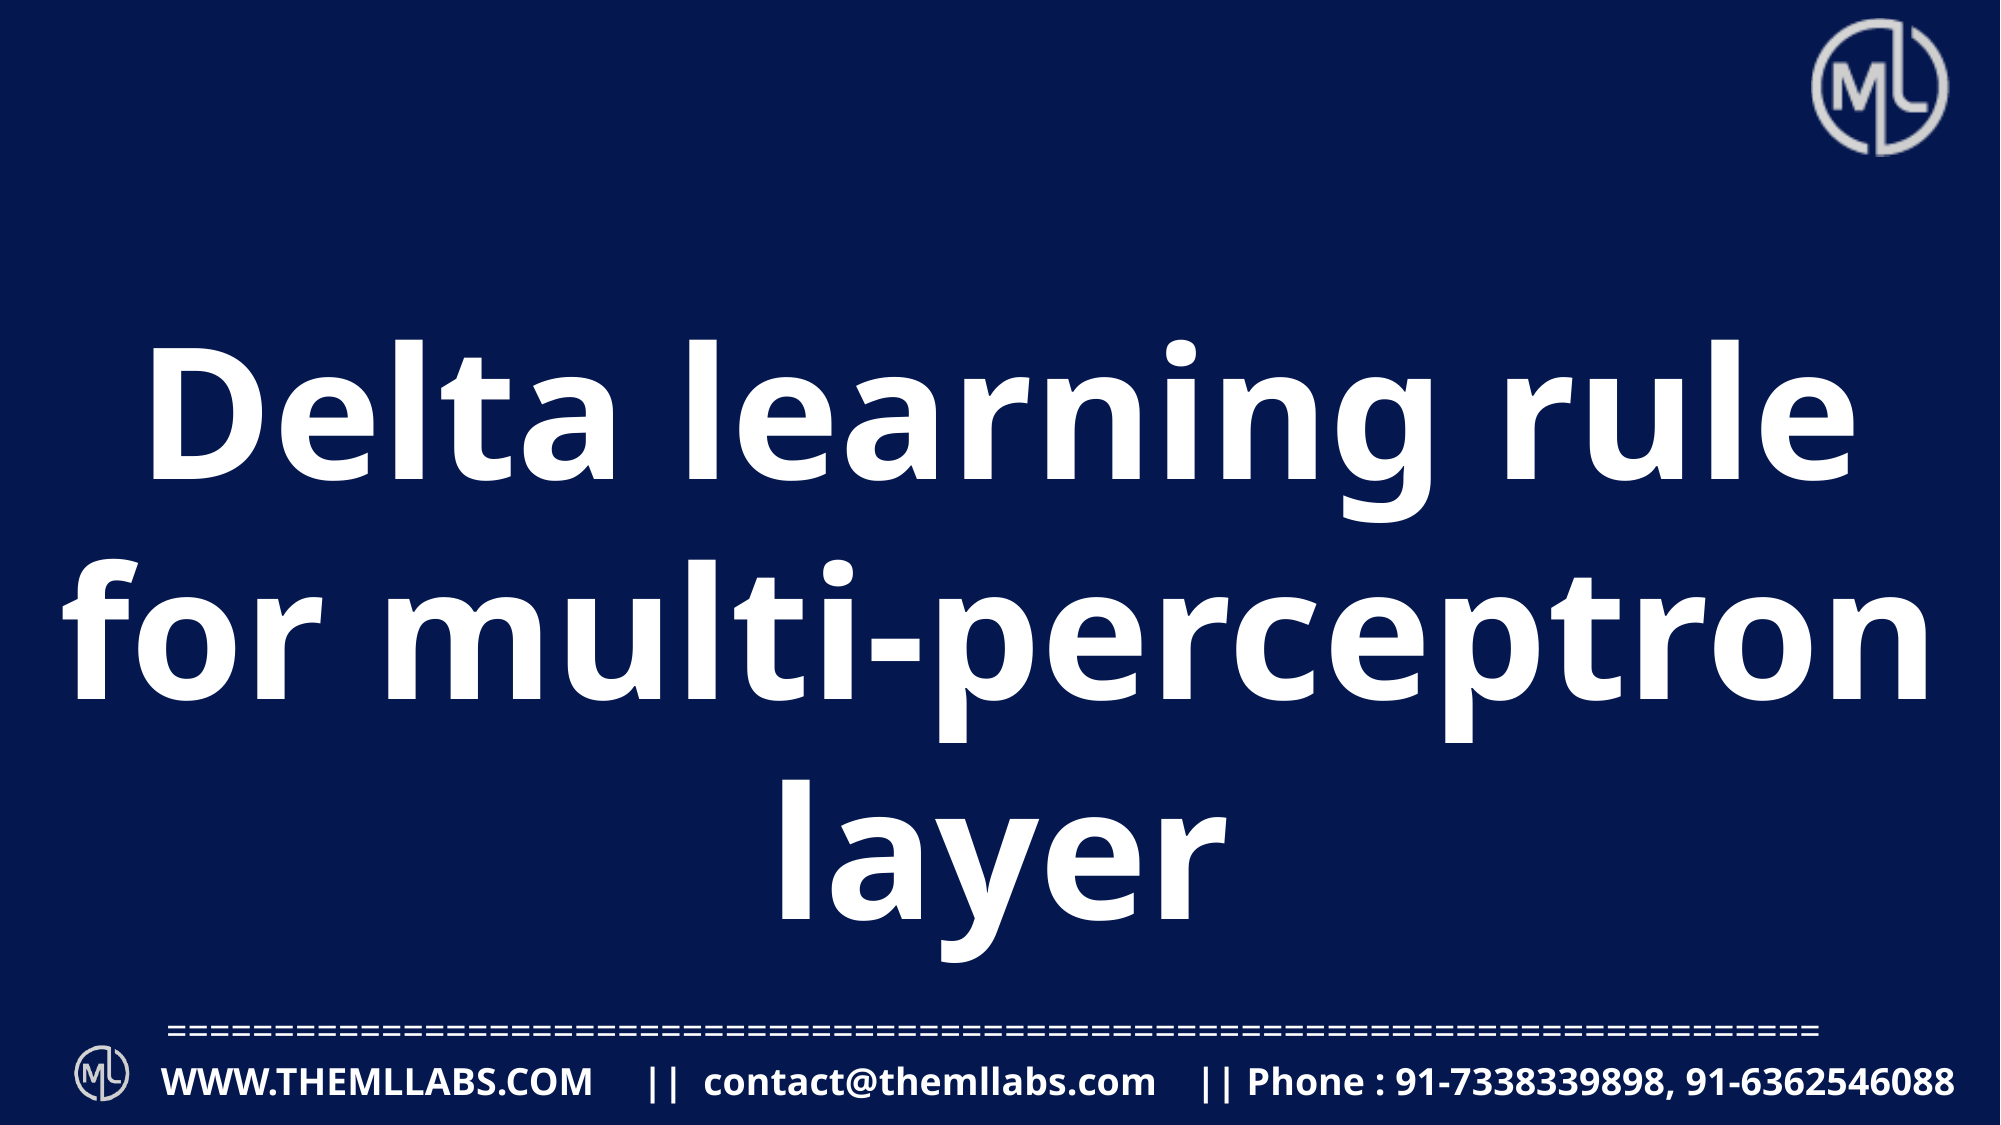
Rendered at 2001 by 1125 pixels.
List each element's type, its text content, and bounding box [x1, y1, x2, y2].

text_box Delta learning rule for multi-perceptron layer [0, 288, 2000, 964]
text_box ============================================================================= [0, 999, 2000, 1060]
picture [1811, 18, 1951, 157]
picture [71, 1042, 132, 1104]
text_box WWW.THEMLLABS.COM || contact@themllabs.com || Phone : 91-7338339898, 91-6362546088 [146, 1050, 1973, 1111]
